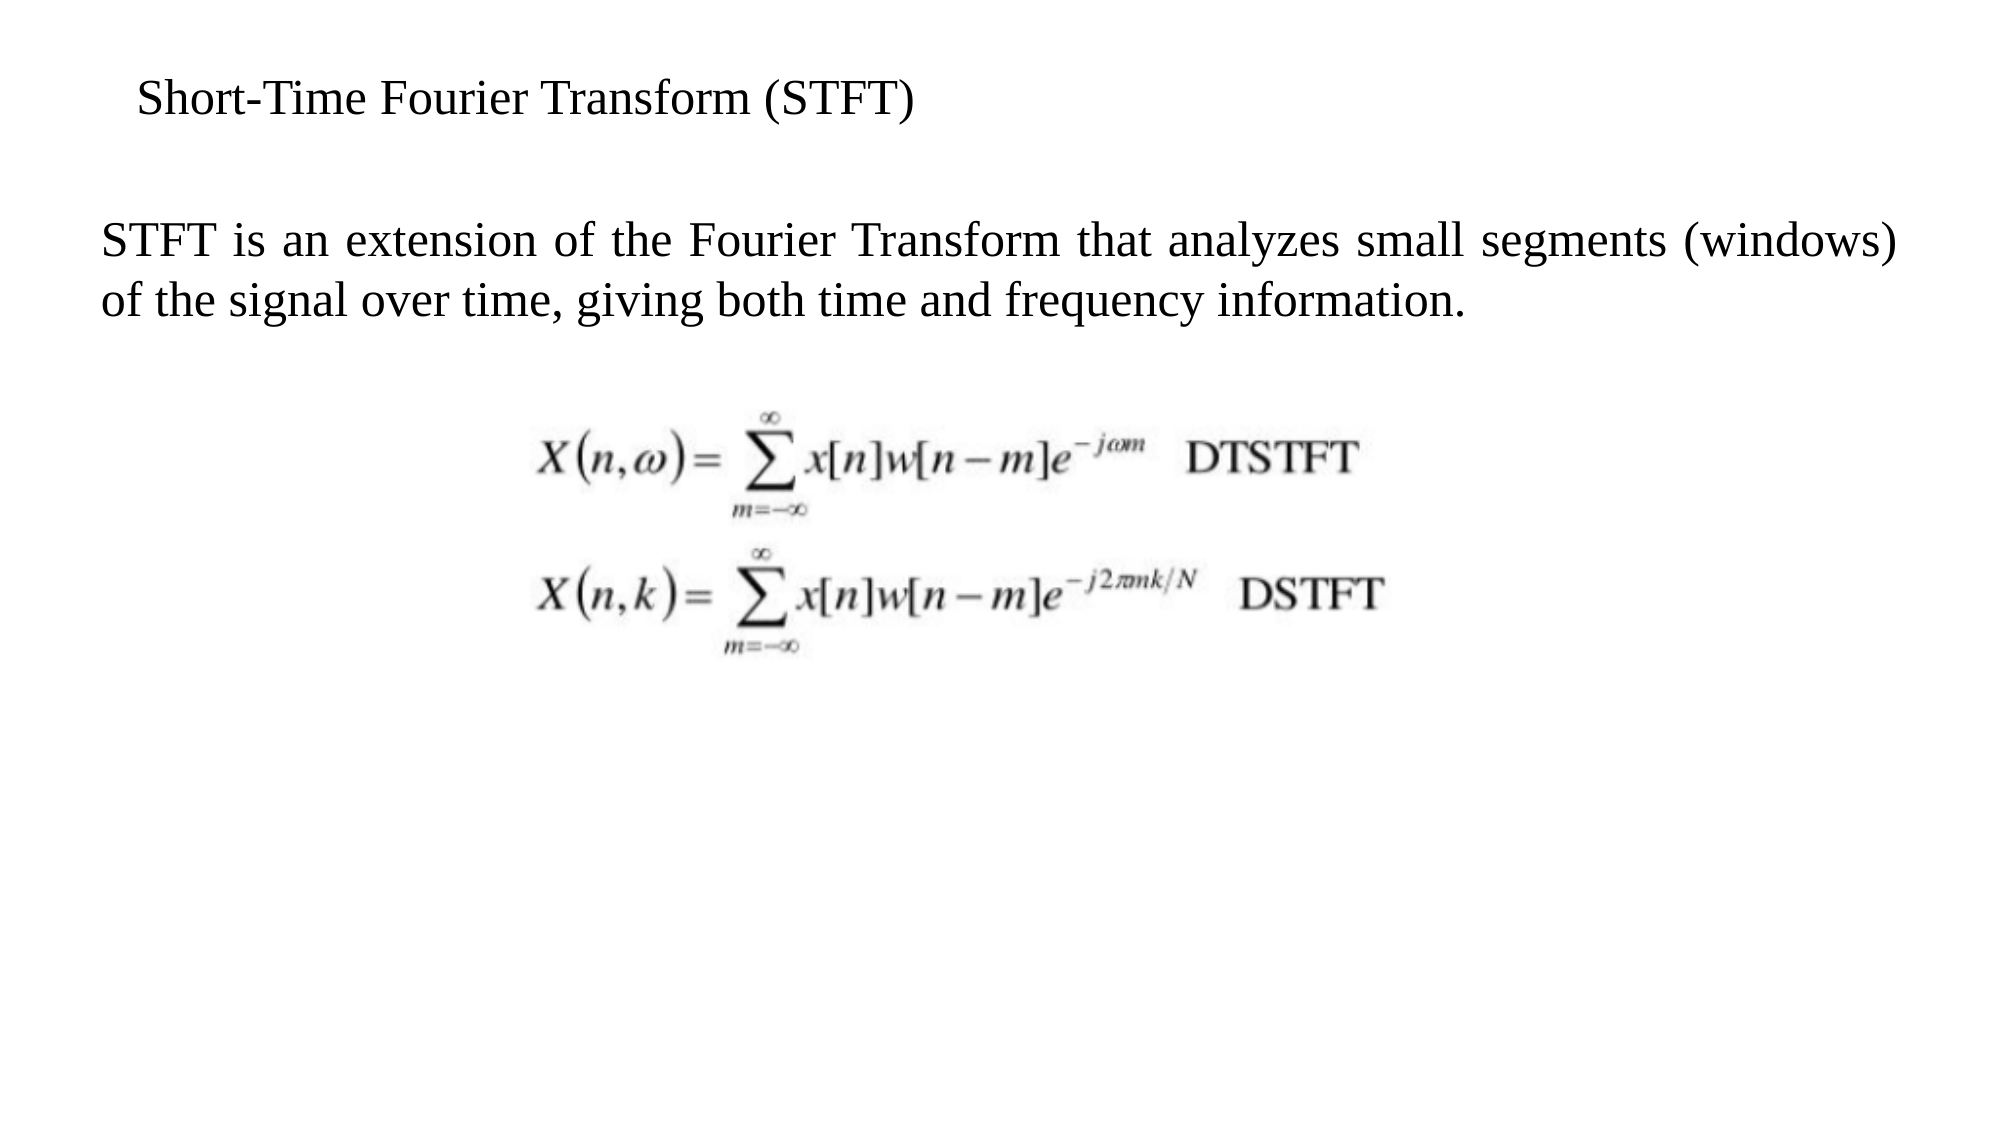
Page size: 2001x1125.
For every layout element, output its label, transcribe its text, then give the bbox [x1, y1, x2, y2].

text_box Short-Time Fourier Transform (STFT) [121, 26, 1444, 135]
picture [492, 400, 1445, 683]
text_box STFT is an extension of the Fourier Transform that analyzes small segments (windows) of the signal over time, giving both time and frequency information. [86, 199, 1914, 334]
